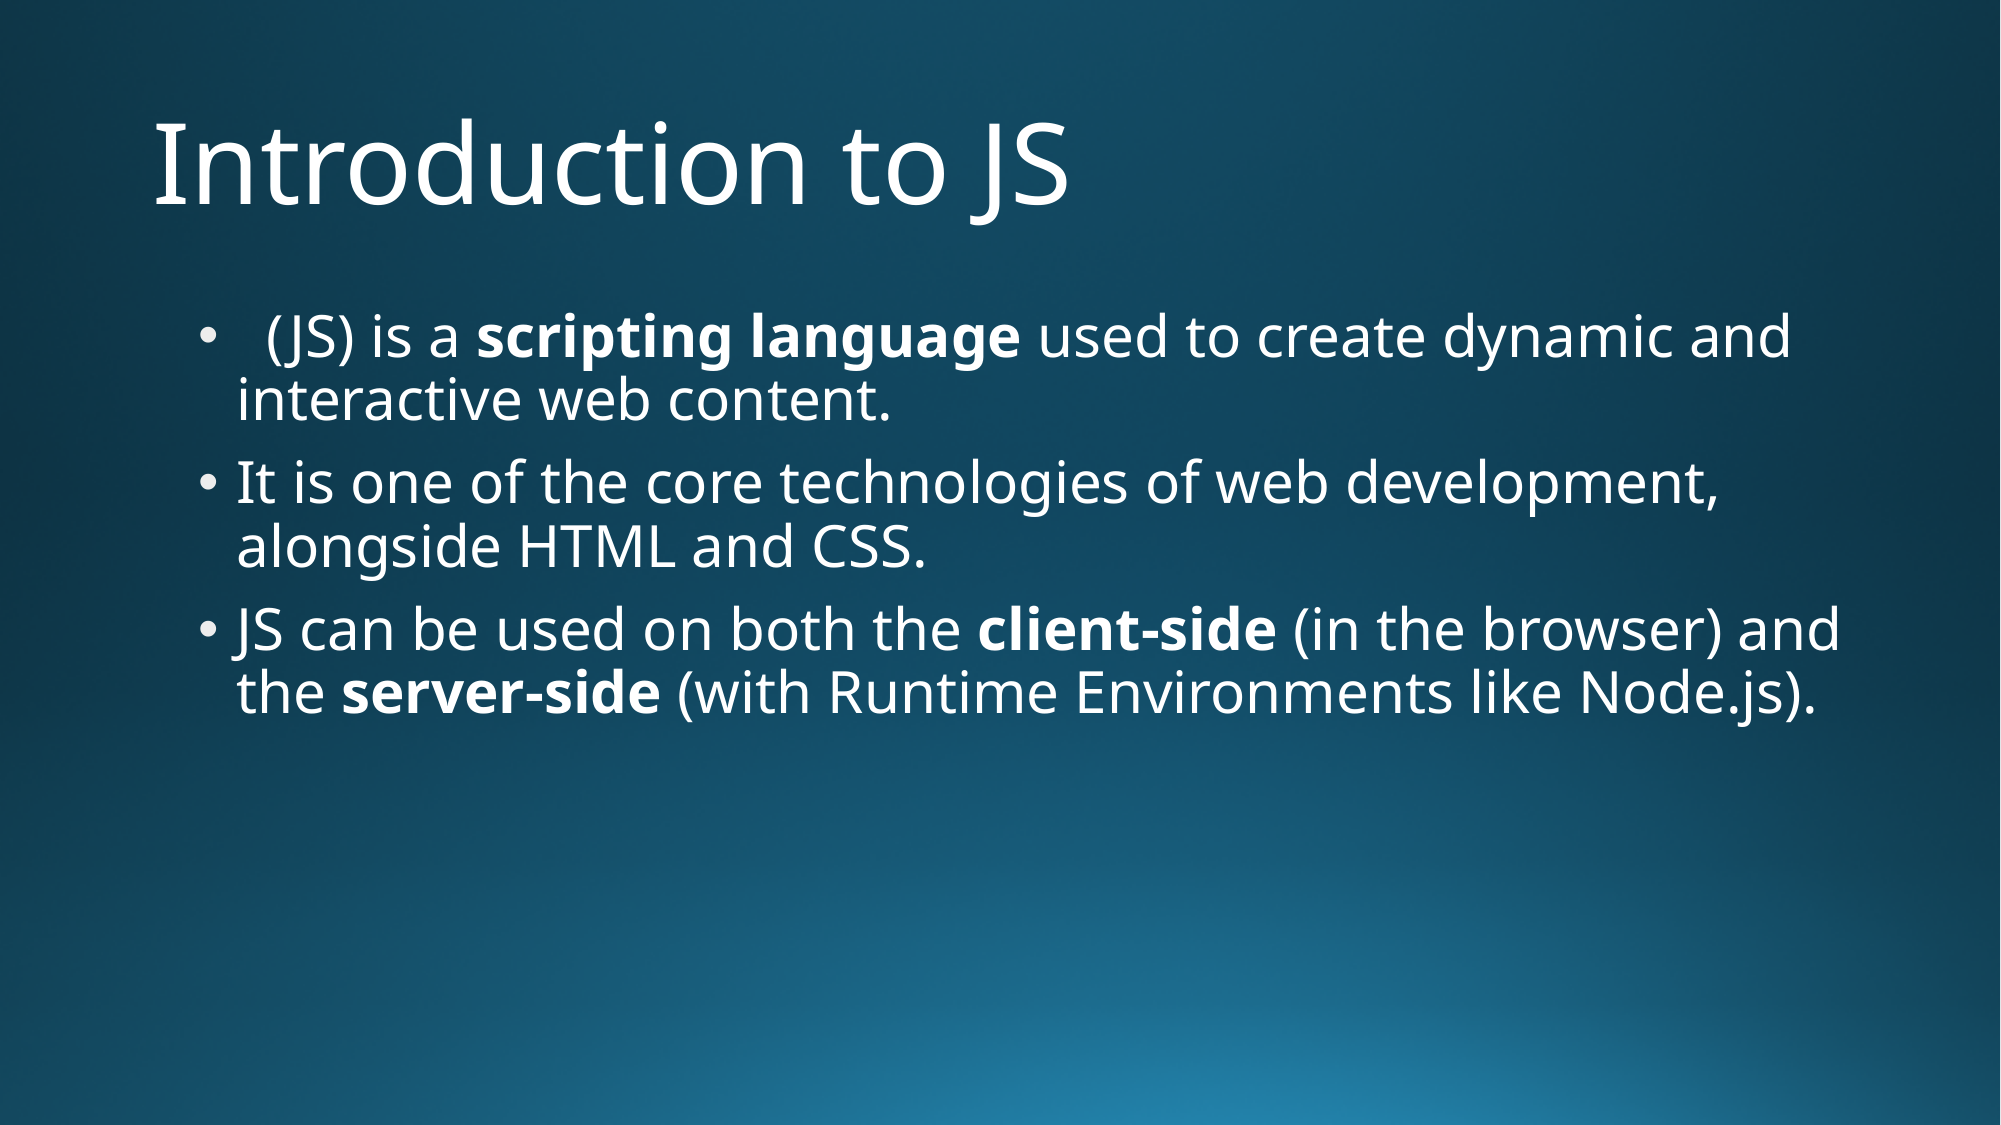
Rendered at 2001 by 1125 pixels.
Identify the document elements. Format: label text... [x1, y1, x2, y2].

picture [0, 0, 2001, 1125]
list (JS) is a scripting language used to create dynamic and interactive web content. It is one of the core technologies of web development, alongside HTML and CSS. JS can be used on both the client-side (in the browser) and the server-side (with Runtime Environments like Node.js). [183, 299, 1863, 1014]
title Introduction to JS [137, 59, 1863, 278]
